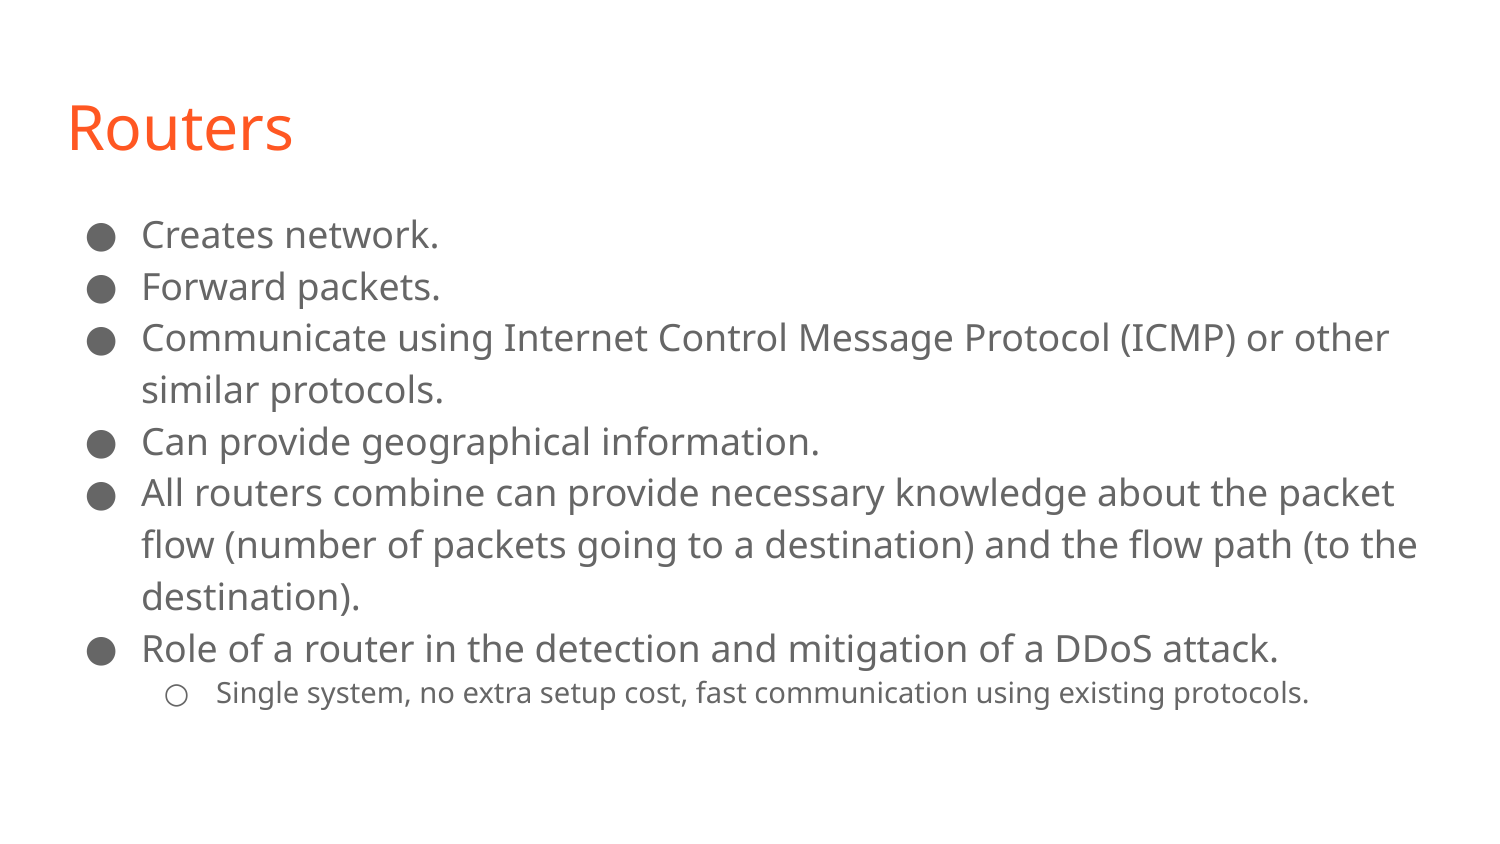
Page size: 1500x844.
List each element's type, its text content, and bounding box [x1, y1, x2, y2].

title Routers [51, 72, 1449, 167]
list Creates network. Forward packets. Communicate using Internet Control Message Protocol (ICMP) or other similar protocols. Can provide geographical information. All routers combine can provide necessary knowledge about the packet flow (number of packets going to a destination) and the flow path (to the destination). Role of a router in the detection and mitigation of a DDoS attack. Single system, no extra setup cost, fast communication using existing protocols. [51, 189, 1449, 750]
